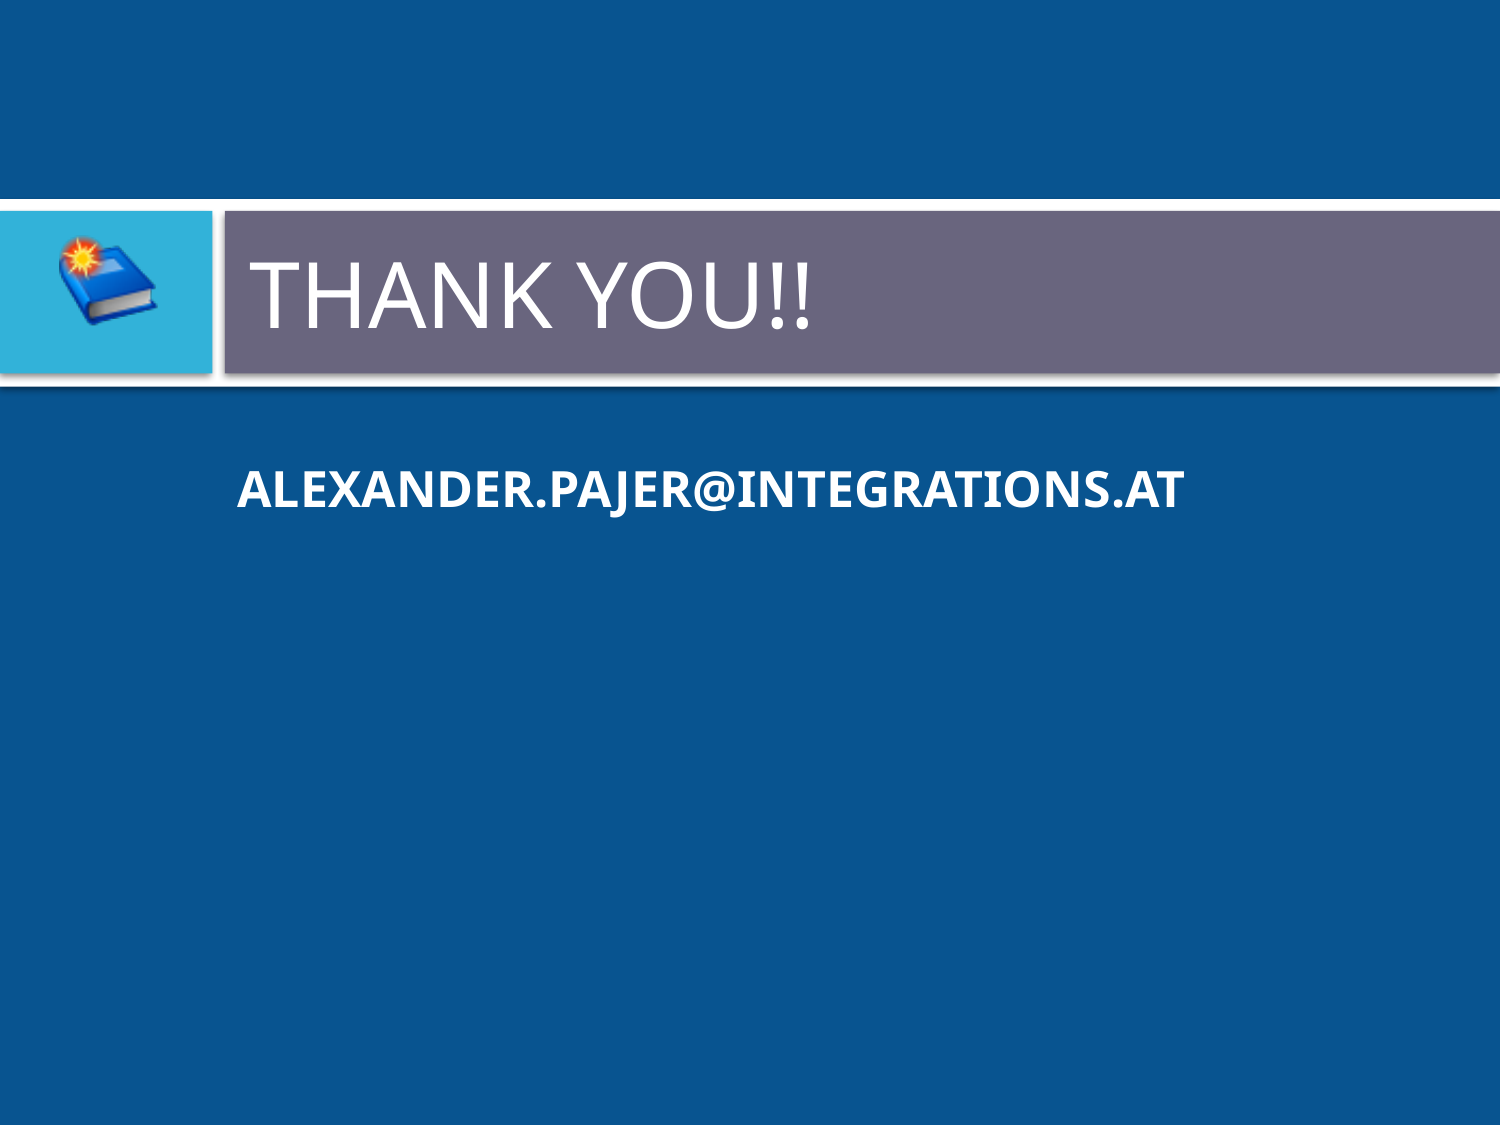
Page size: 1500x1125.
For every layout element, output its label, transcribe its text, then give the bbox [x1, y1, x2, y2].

title THANK YOU!! [234, 210, 1485, 374]
picture [58, 234, 160, 336]
list ALEXANDER.PAJER@INTEGRATIONS.AT [222, 450, 1325, 598]
